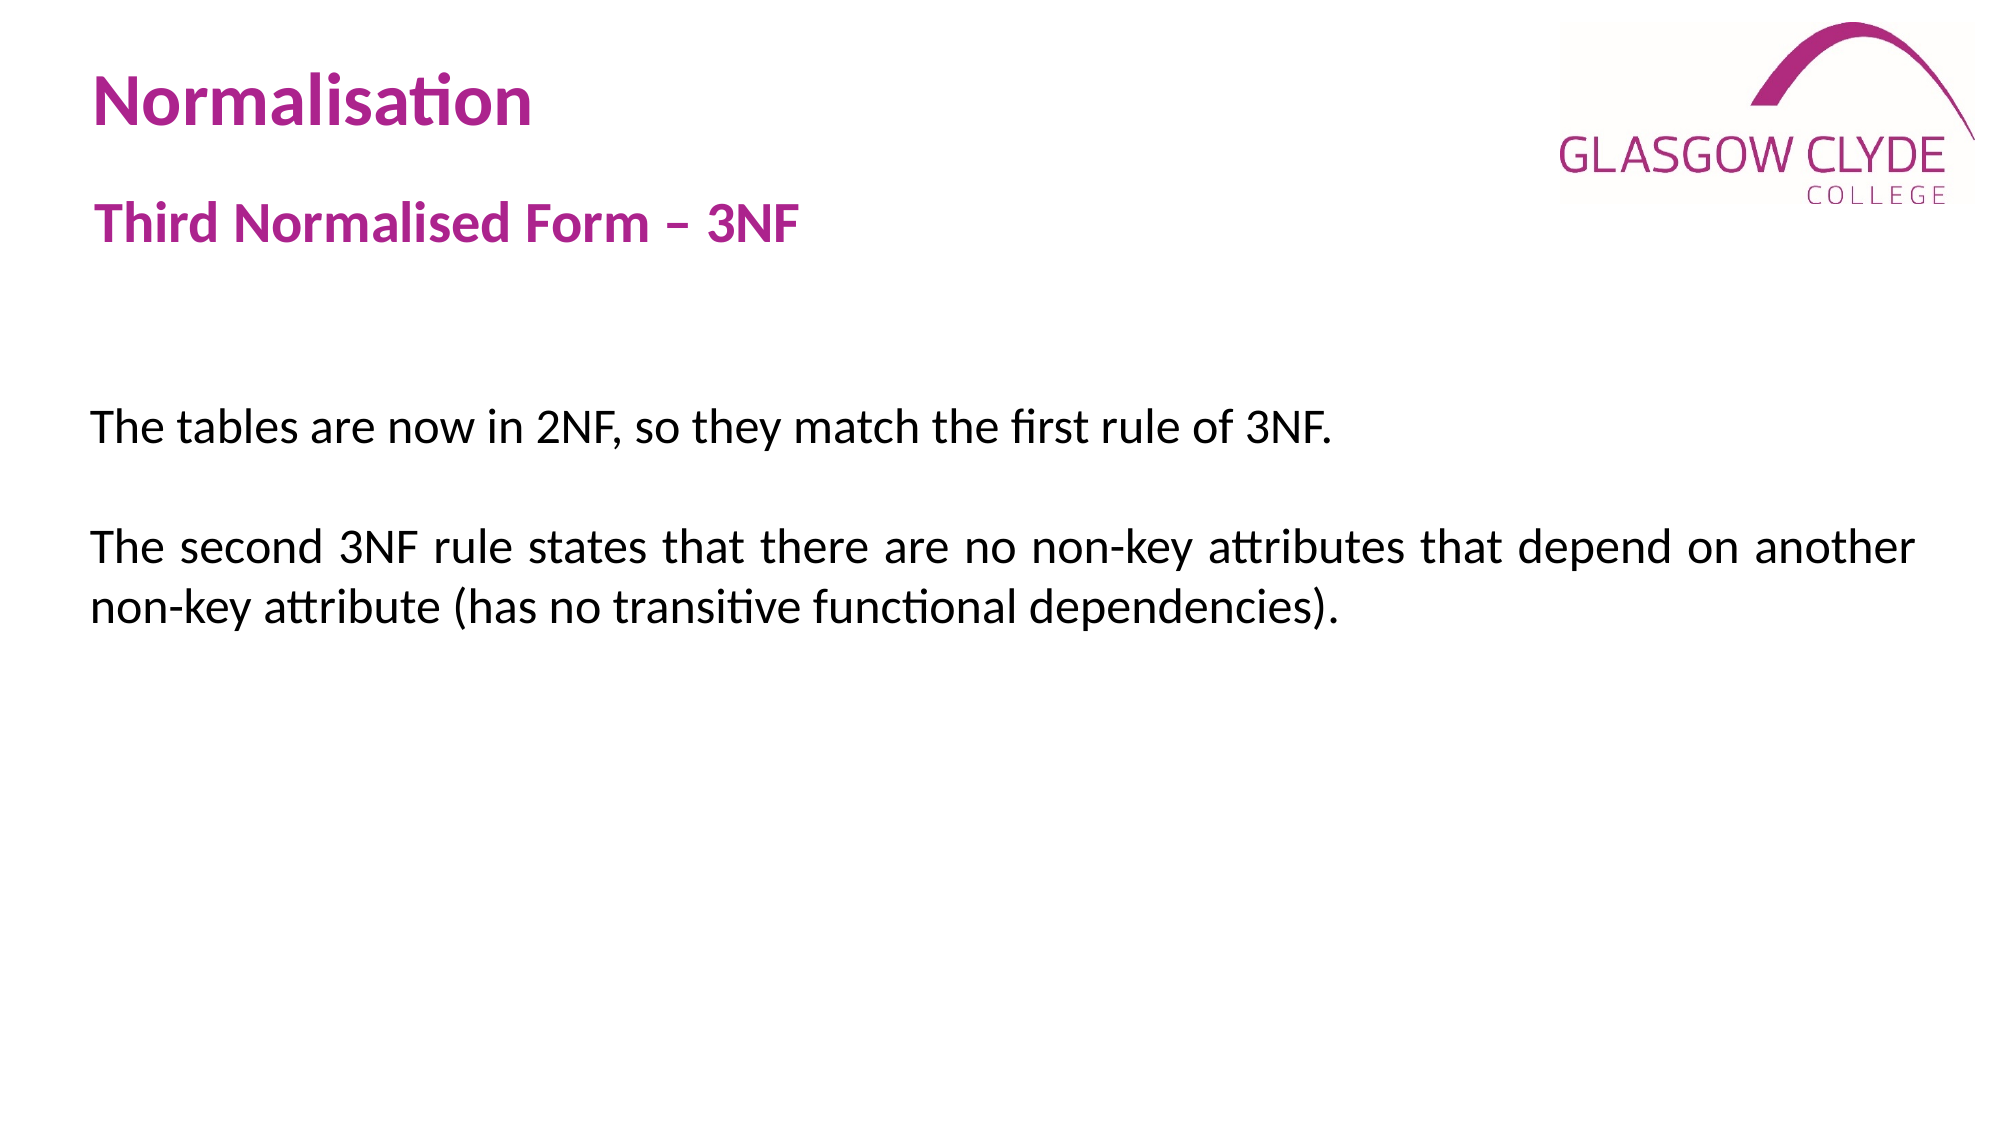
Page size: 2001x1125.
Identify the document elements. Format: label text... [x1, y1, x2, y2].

text_box The tables are now in 2NF, so they match the first rule of 3NF. The second 3NF rule states that there are no non-key attributes that depend on another non-key attribute (has no transitive functional dependencies). [74, 385, 1932, 641]
text_box Third Normalised Form – 3NF [79, 176, 816, 262]
picture [1560, 22, 1975, 204]
text_box Normalisation [77, 43, 550, 148]
